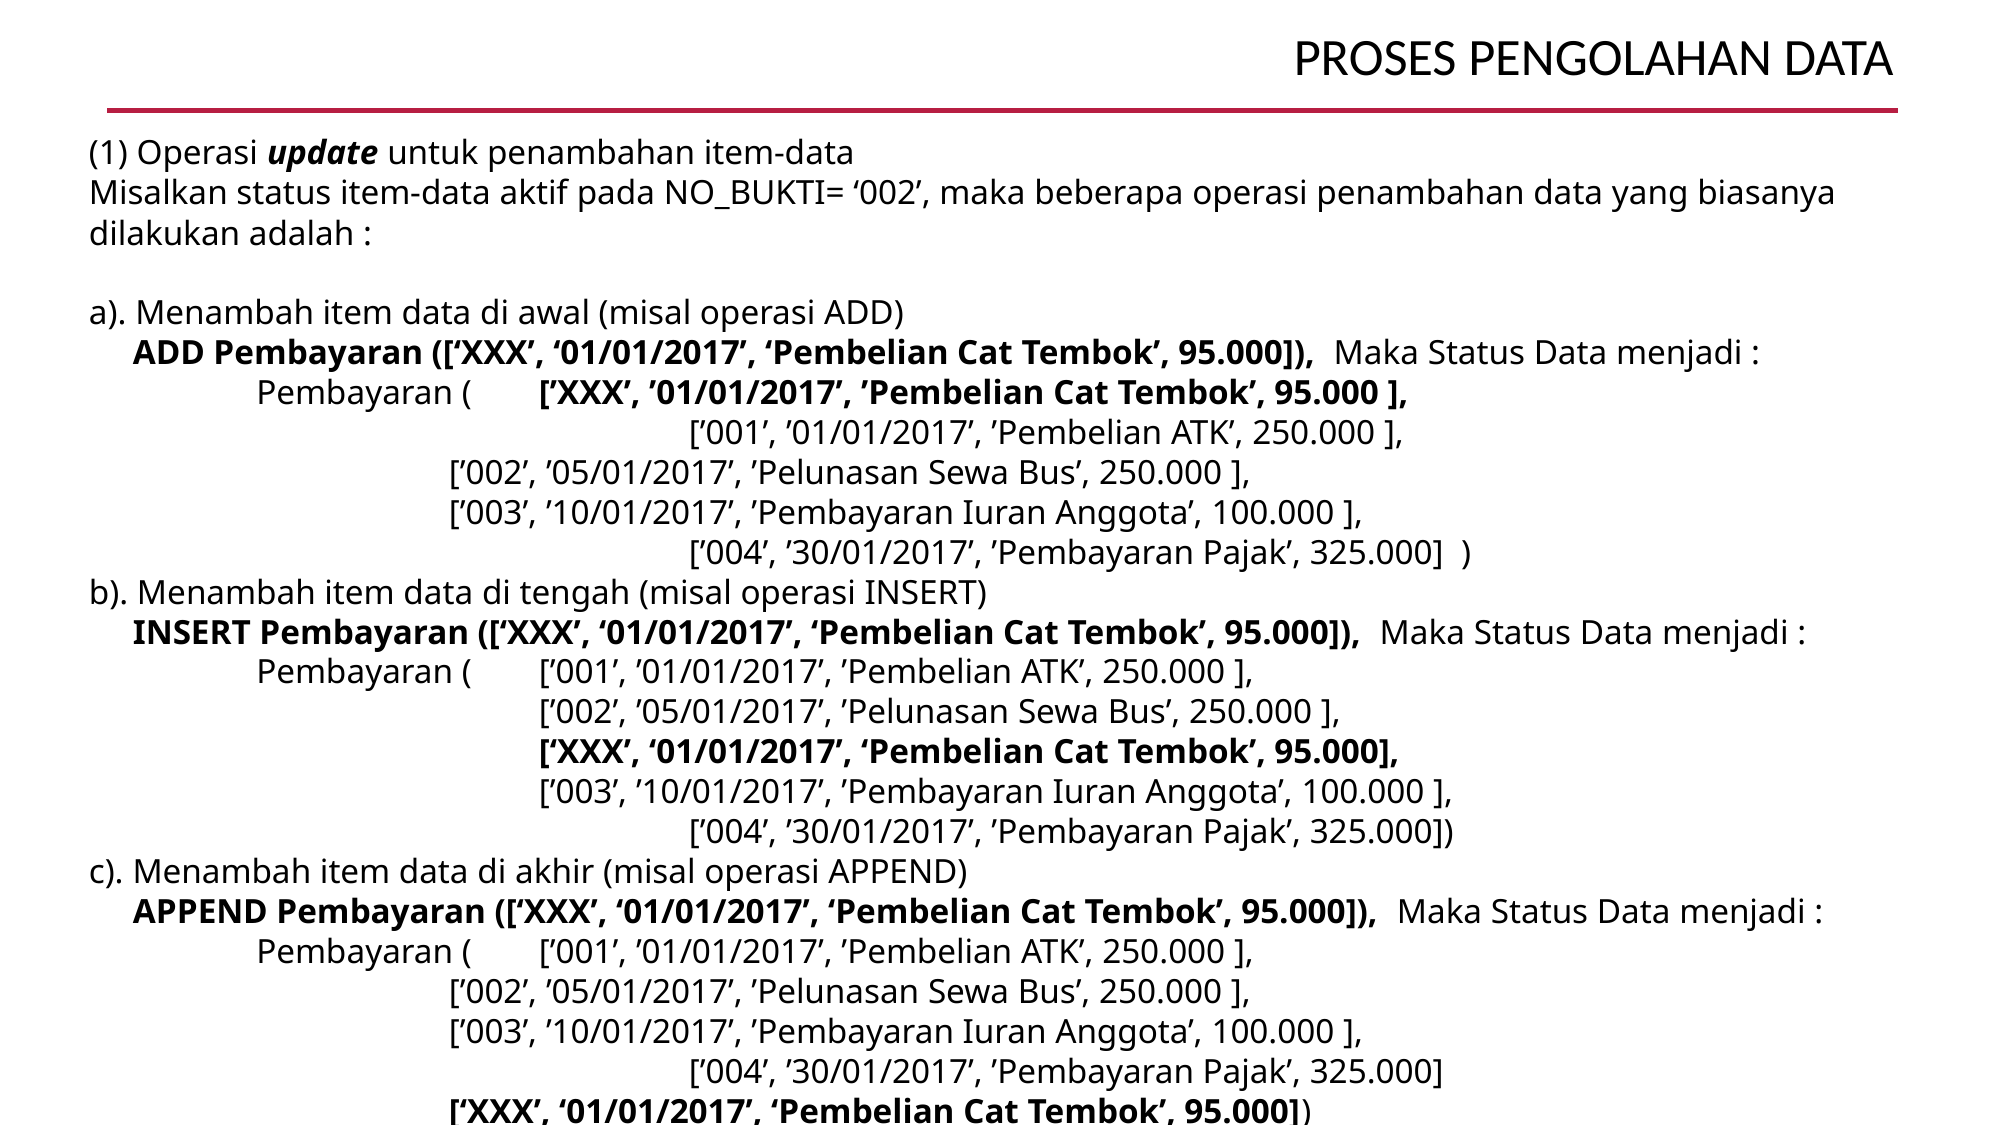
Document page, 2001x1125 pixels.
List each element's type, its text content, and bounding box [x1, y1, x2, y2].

title PROSES PENGOLAHAN DATA [247, 22, 1909, 95]
text_box (1) Operasi update untuk penambahan item-data Misalkan status item-data aktif pada NO_BUKTI= ‘002’, maka beberapa operasi penambahan data yang biasanya dilakukan adalah : a). Menambah item data di awal (misal operasi ADD) ADD Pembayaran ([‘XXX’, ‘01/01/2017’, ‘Pembelian Cat Tembok’, 95.000]), Maka Status Data menjadi : Pembayaran ( [’XXX’, ’01/01/2017’, ’Pembelian Cat Tembok’, 95.000 ], [’001’, ’01/01/2017’, ’Pembelian ATK’, 250.000 ], [’002’, ’05/01/2017’, ’Pelunasan Sewa Bus’, 250.000 ], [’003’, ’10/01/2017’, ’Pembayaran Iuran Anggota’, 100.000 ], [’004’, ’30/01/2017’, ’Pembayaran Pajak’, 325.000] ) b). Menambah item data di tengah (misal operasi INSERT) INSERT Pembayaran ([‘XXX’, ‘01/01/2017’, ‘Pembelian Cat Tembok’, 95.000]), Maka Status Data menjadi : Pembayaran ( [’001’, ’01/01/2017’, ’Pembelian ATK’, 250.000 ], [’002’, ’05/01/2017’, ’Pelunasan Sewa Bus’, 250.000 ], [‘XXX’, ‘01/01/2017’, ‘Pembelian Cat Tembok’, 95.000], [’003’, ’10/01/2017’, ’Pembayaran Iuran Anggota’, 100.000 ], [’004’, ’30/01/2017’, ’Pembayaran Pajak’, 325.000]) c). Menambah item data di akhir (misal operasi APPEND) APPEND Pembayaran ([‘XXX’, ‘01/01/2017’, ‘Pembelian Cat Tembok’, 95.000]), Maka Status Data menjadi : Pembayaran ( [’001’, ’01/01/2017’, ’Pembelian ATK’, 250.000 ], [’002’, ’05/01/2017’, ’Pelunasan Sewa Bus’, 250.000 ], [’003’, ’10/01/2017’, ’Pembayaran Iuran Anggota’, 100.000 ], [’004’, ’30/01/2017’, ’Pembayaran Pajak’, 325.000] [‘XXX’, ‘01/01/2017’, ‘Pembelian Cat Tembok’, 95.000]) [74, 124, 1929, 1125]
